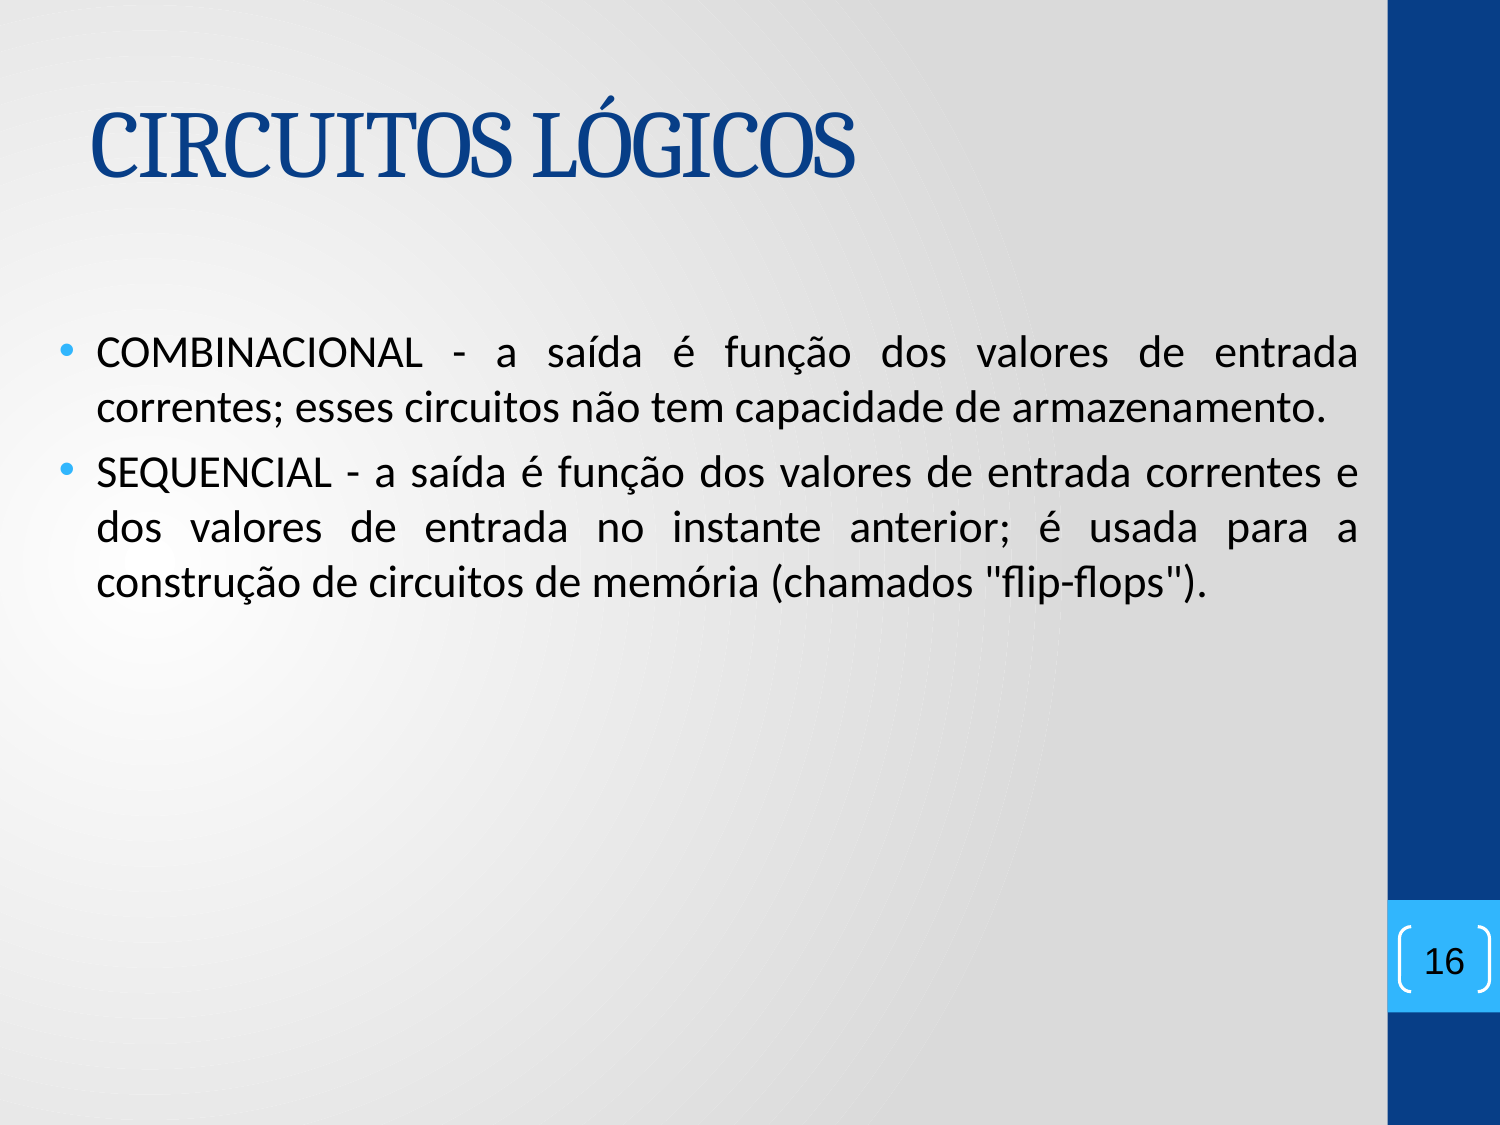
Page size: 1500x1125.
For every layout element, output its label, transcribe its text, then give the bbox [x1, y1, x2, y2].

slide_number 16 [1397, 925, 1492, 994]
title CIRCUITOS LÓGICOS [75, 45, 1325, 233]
list COMBINACIONAL - a saída é função dos valores de entrada correntes; esses circuitos não tem capacidade de armazenamento. SEQUENCIAL - a saída é função dos valores de entrada correntes e dos valores de entrada no instante anterior; é usada para a construção de circuitos de memória (chamados "flip-flops"). [24, 314, 1375, 990]
